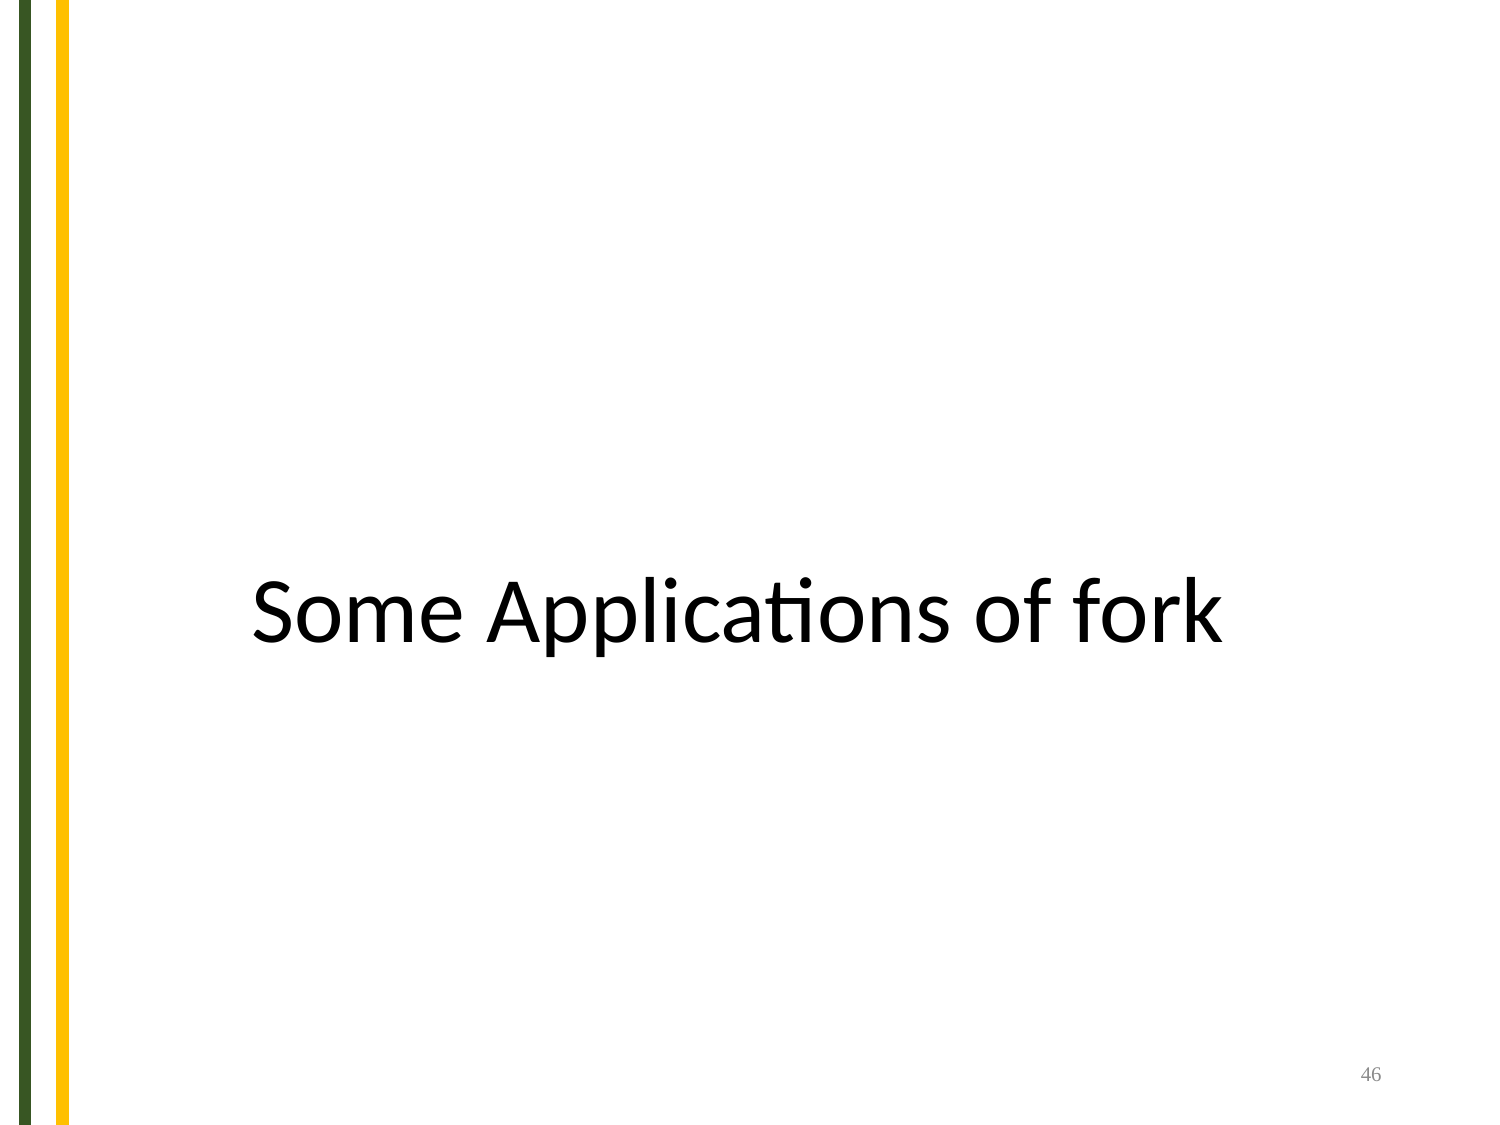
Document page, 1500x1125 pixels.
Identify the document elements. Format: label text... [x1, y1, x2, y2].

title Some Applications of fork [58, 161, 1419, 784]
slide_number 46 [1059, 1042, 1397, 1103]
